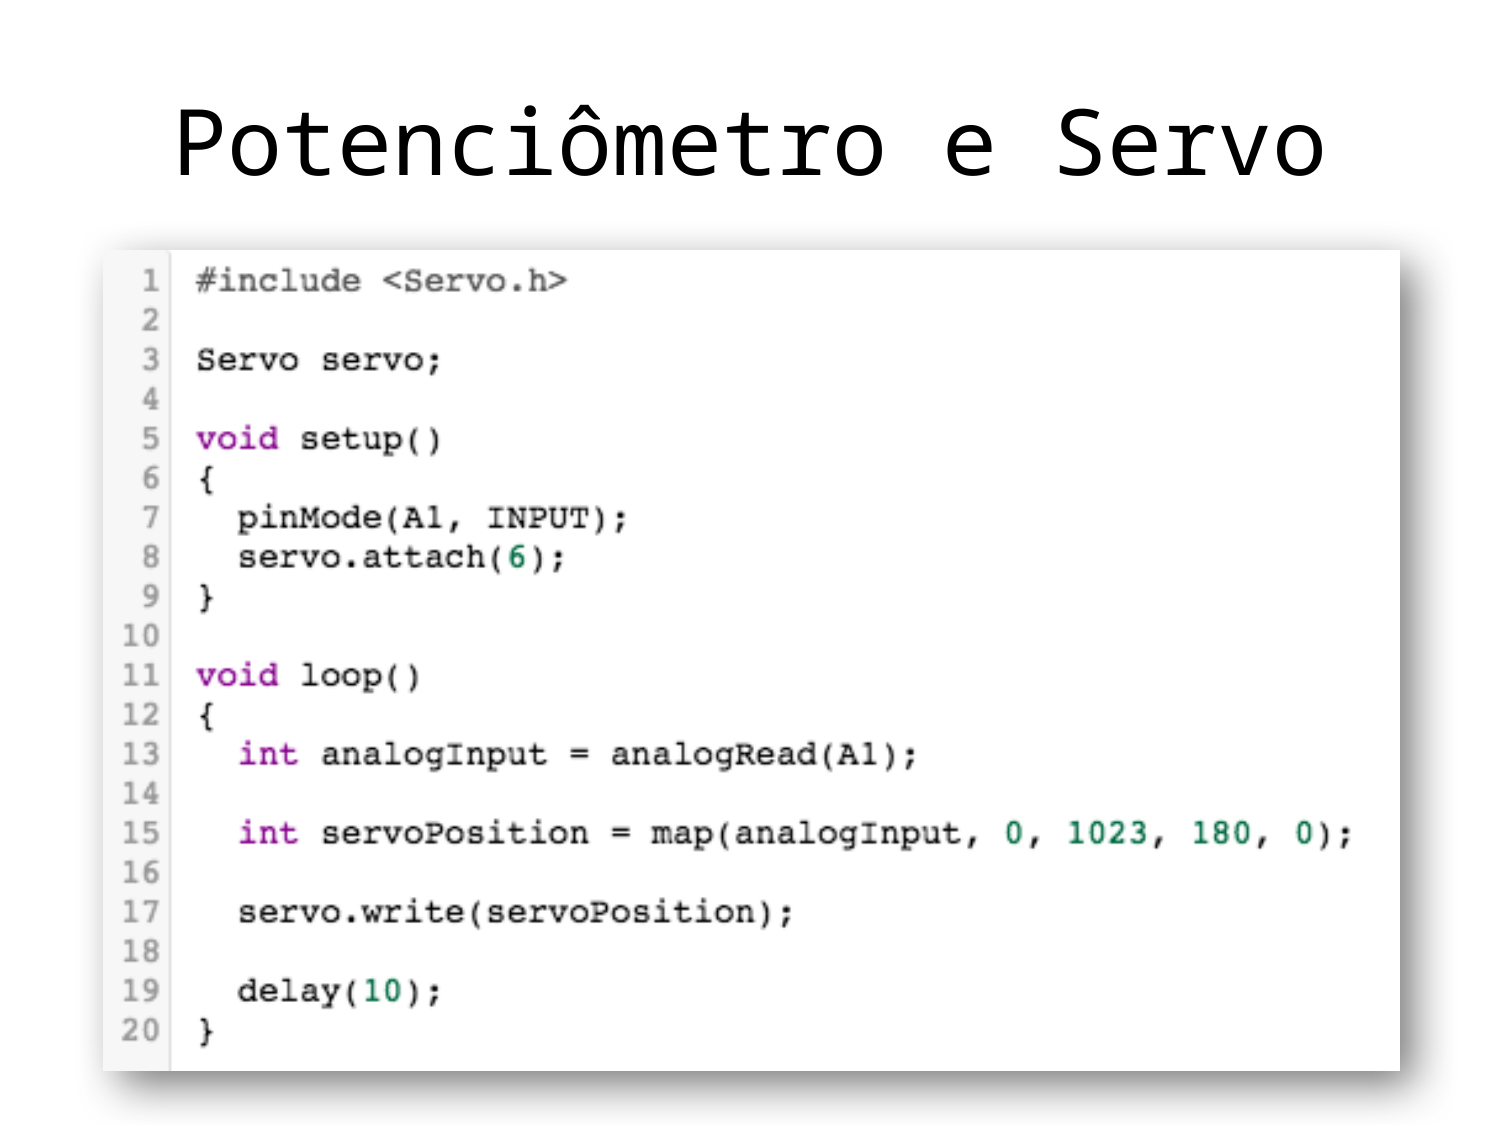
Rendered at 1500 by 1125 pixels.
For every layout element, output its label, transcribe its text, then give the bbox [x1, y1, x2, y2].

picture [103, 250, 1400, 1071]
title Potenciômetro e Servo [75, 45, 1425, 233]
